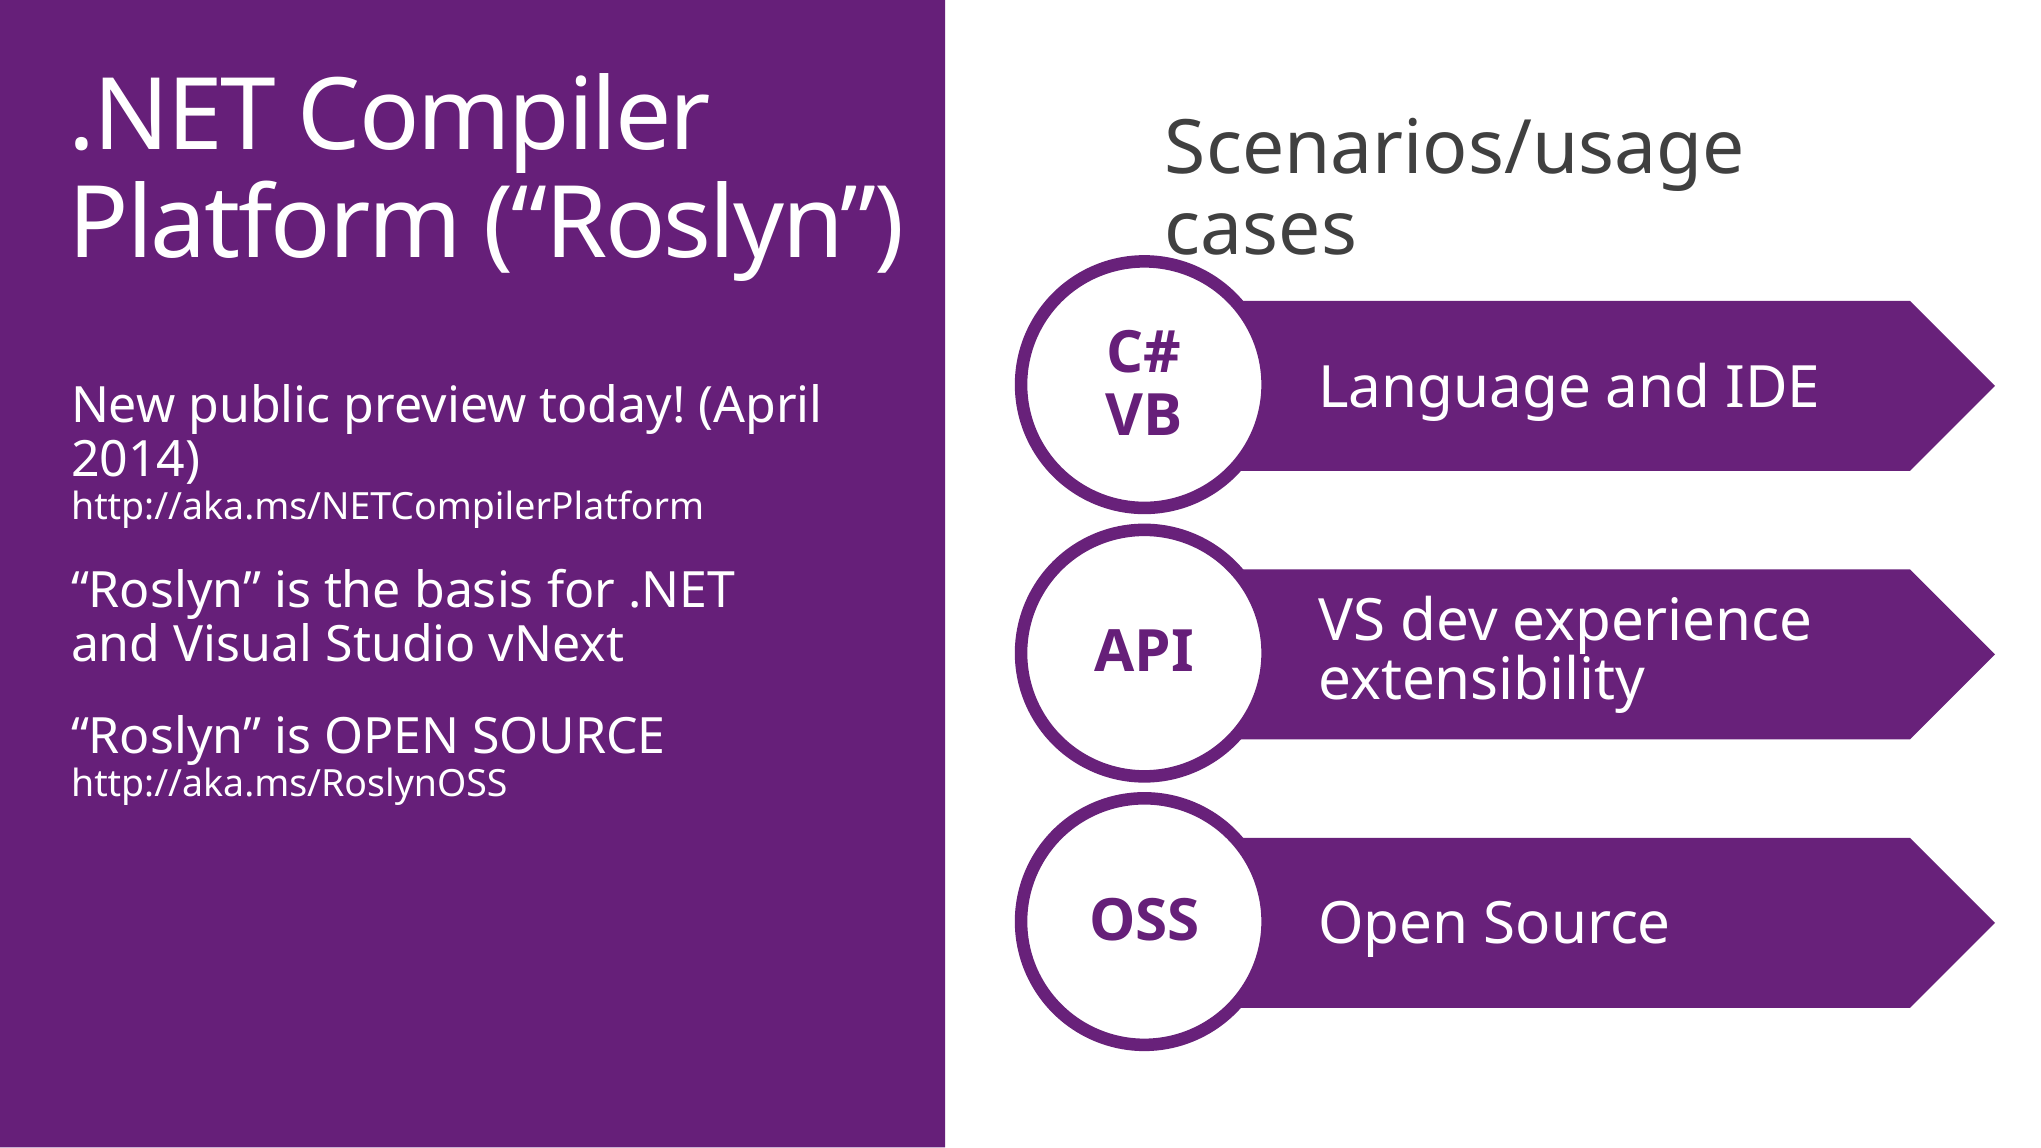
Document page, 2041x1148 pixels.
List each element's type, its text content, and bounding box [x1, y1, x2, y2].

text_box OSS [1020, 797, 1269, 1046]
text_box VS dev experience extensibility [1234, 569, 1996, 740]
text_box Open Source [1235, 837, 1996, 1008]
text_box C# VB [1020, 260, 1269, 509]
text_box Language and IDE [1235, 300, 1996, 471]
title .NET Compiler Platform (“Roslyn”) [45, 48, 946, 199]
text_box API [1020, 529, 1269, 778]
text_box Scenarios/usage cases [1141, 93, 1891, 208]
text_box New public preview today! (April 2014) http://aka.ms/NETCompilerPlatform “Roslyn” is the basis for .NET and Visual Studio vNext “Roslyn” is OPEN SOURCE http://aka.ms/RoslynOSS [56, 371, 945, 890]
text_box [0, 0, 946, 1148]
text_box [946, 0, 1229, 1148]
